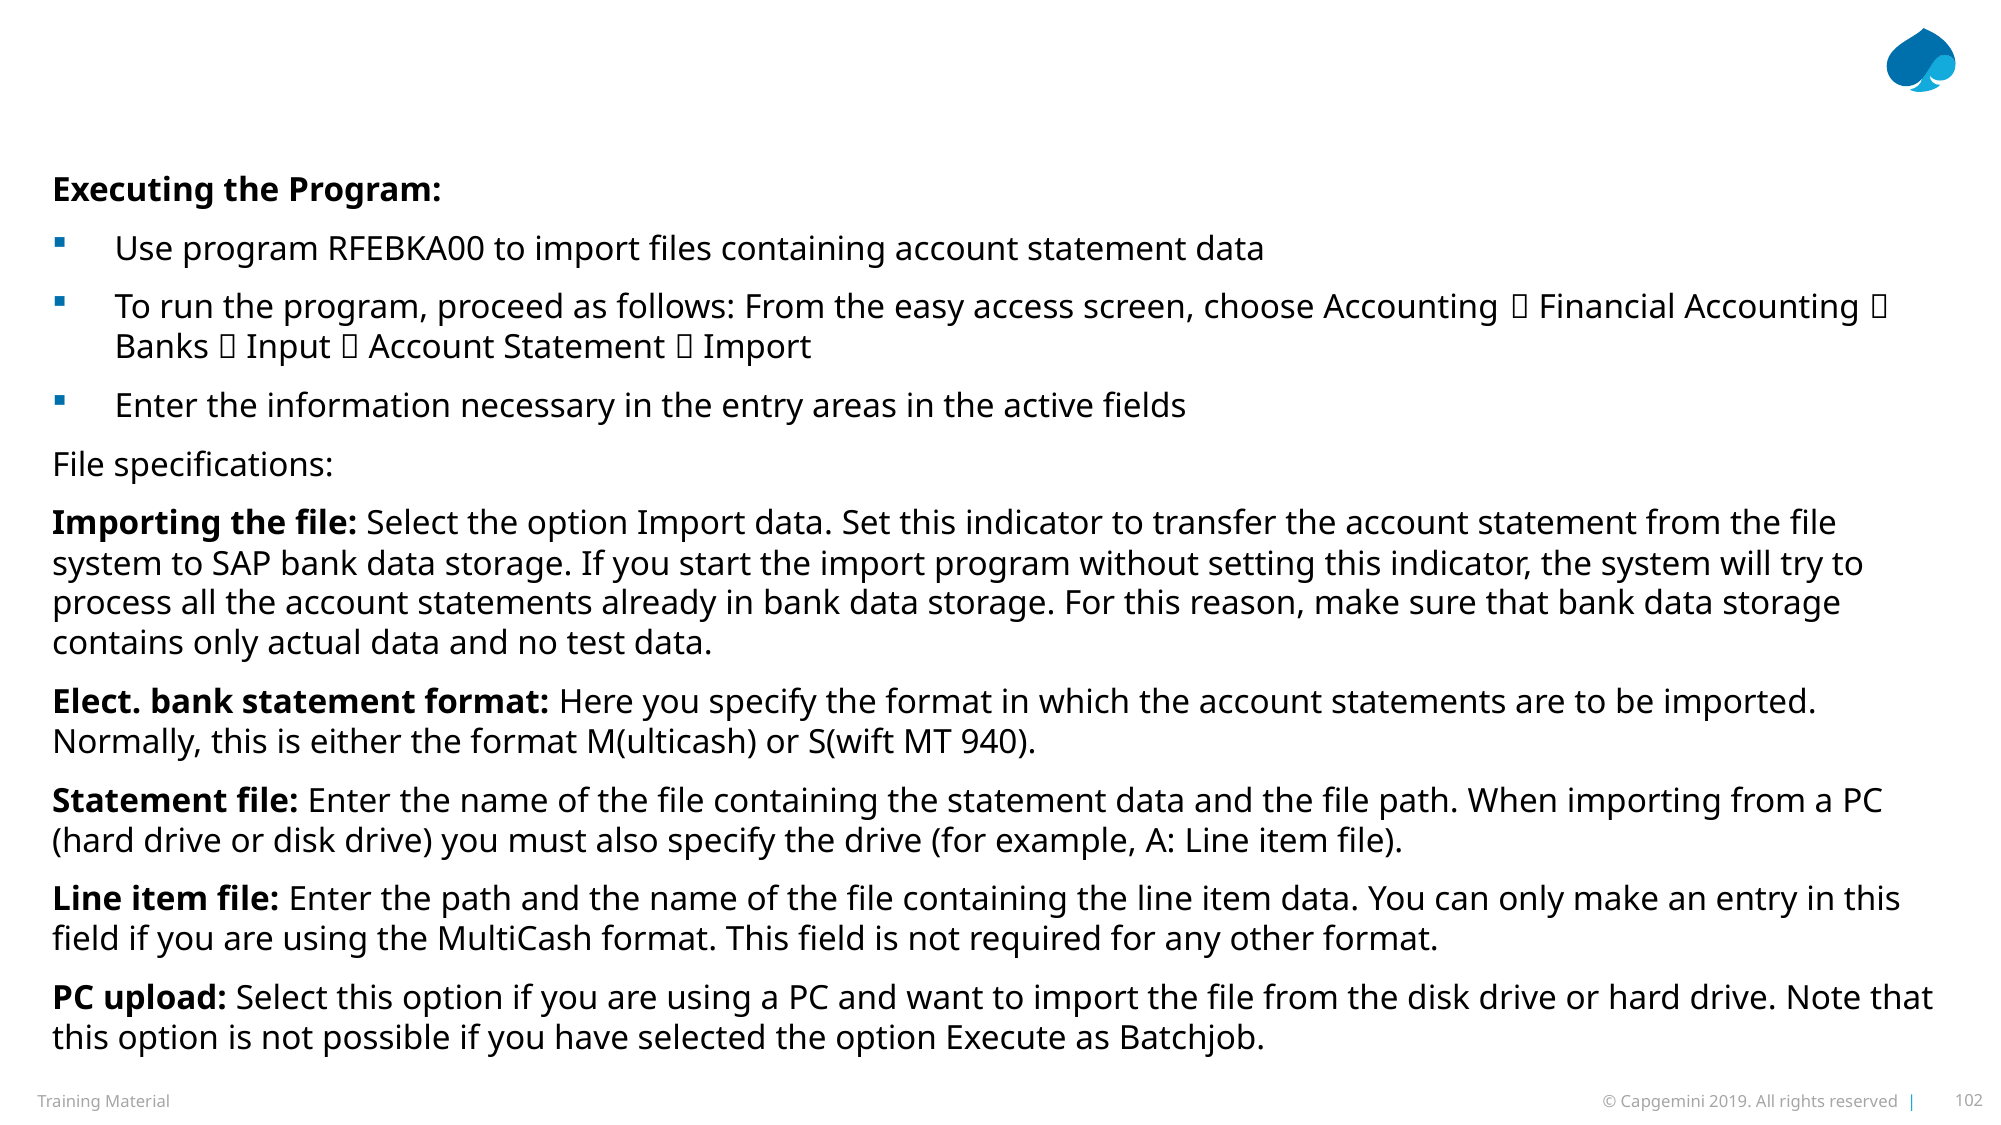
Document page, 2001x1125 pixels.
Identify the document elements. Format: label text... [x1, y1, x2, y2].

text_box Executing the Program: Use program RFEBKA00 to import files containing account statement data To run the program, proceed as follows: From the easy access screen, choose Accounting  Financial Accounting  Banks  Input  Account Statement  Import Enter the information necessary in the entry areas in the active fields File specifications: Importing the file: Select the option Import data. Set this indicator to transfer the account statement from the file system to SAP bank data storage. If you start the import program without setting this indicator, the system will try to process all the account statements already in bank data storage. For this reason, make sure that bank data storage contains only actual data and no test data. Elect. bank statement format: Here you specify the format in which the account statements are to be imported. Normally, this is either the format M(ulticash) or S(wift MT 940). Statement file: Enter the name of the file containing the statement data and the file path. When importing from a PC (hard drive or disk drive) you must also specify the drive (for example, A: Line item file). Line item file: Enter the path and the name of the file containing the line item data. You can only make an entry in this field if you are using the MultiCash format. This field is not required for any other format. PC upload: Select this option if you are using a PC and want to import the file from the disk drive or hard drive. Note that this option is not possible if you have selected the option Execute as Batchjob. [37, 160, 1955, 1064]
